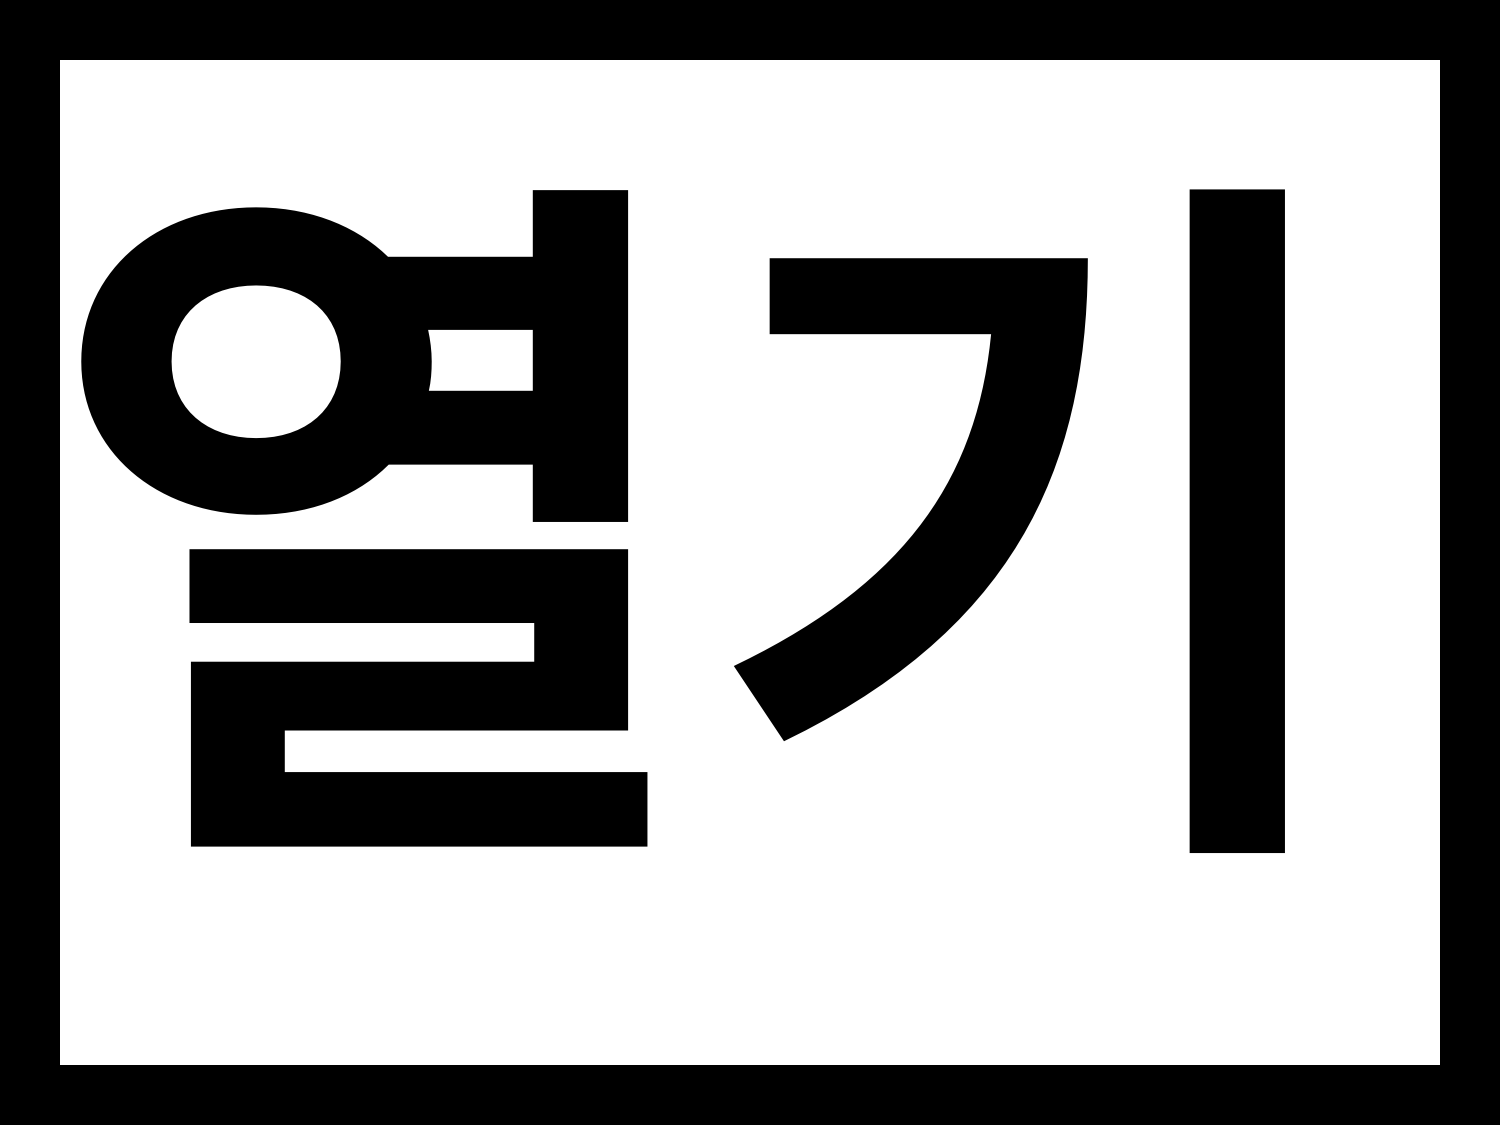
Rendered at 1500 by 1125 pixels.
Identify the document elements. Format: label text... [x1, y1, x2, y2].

text_box [0, 0, 1500, 1125]
text_box 열기 [29, 66, 1500, 942]
